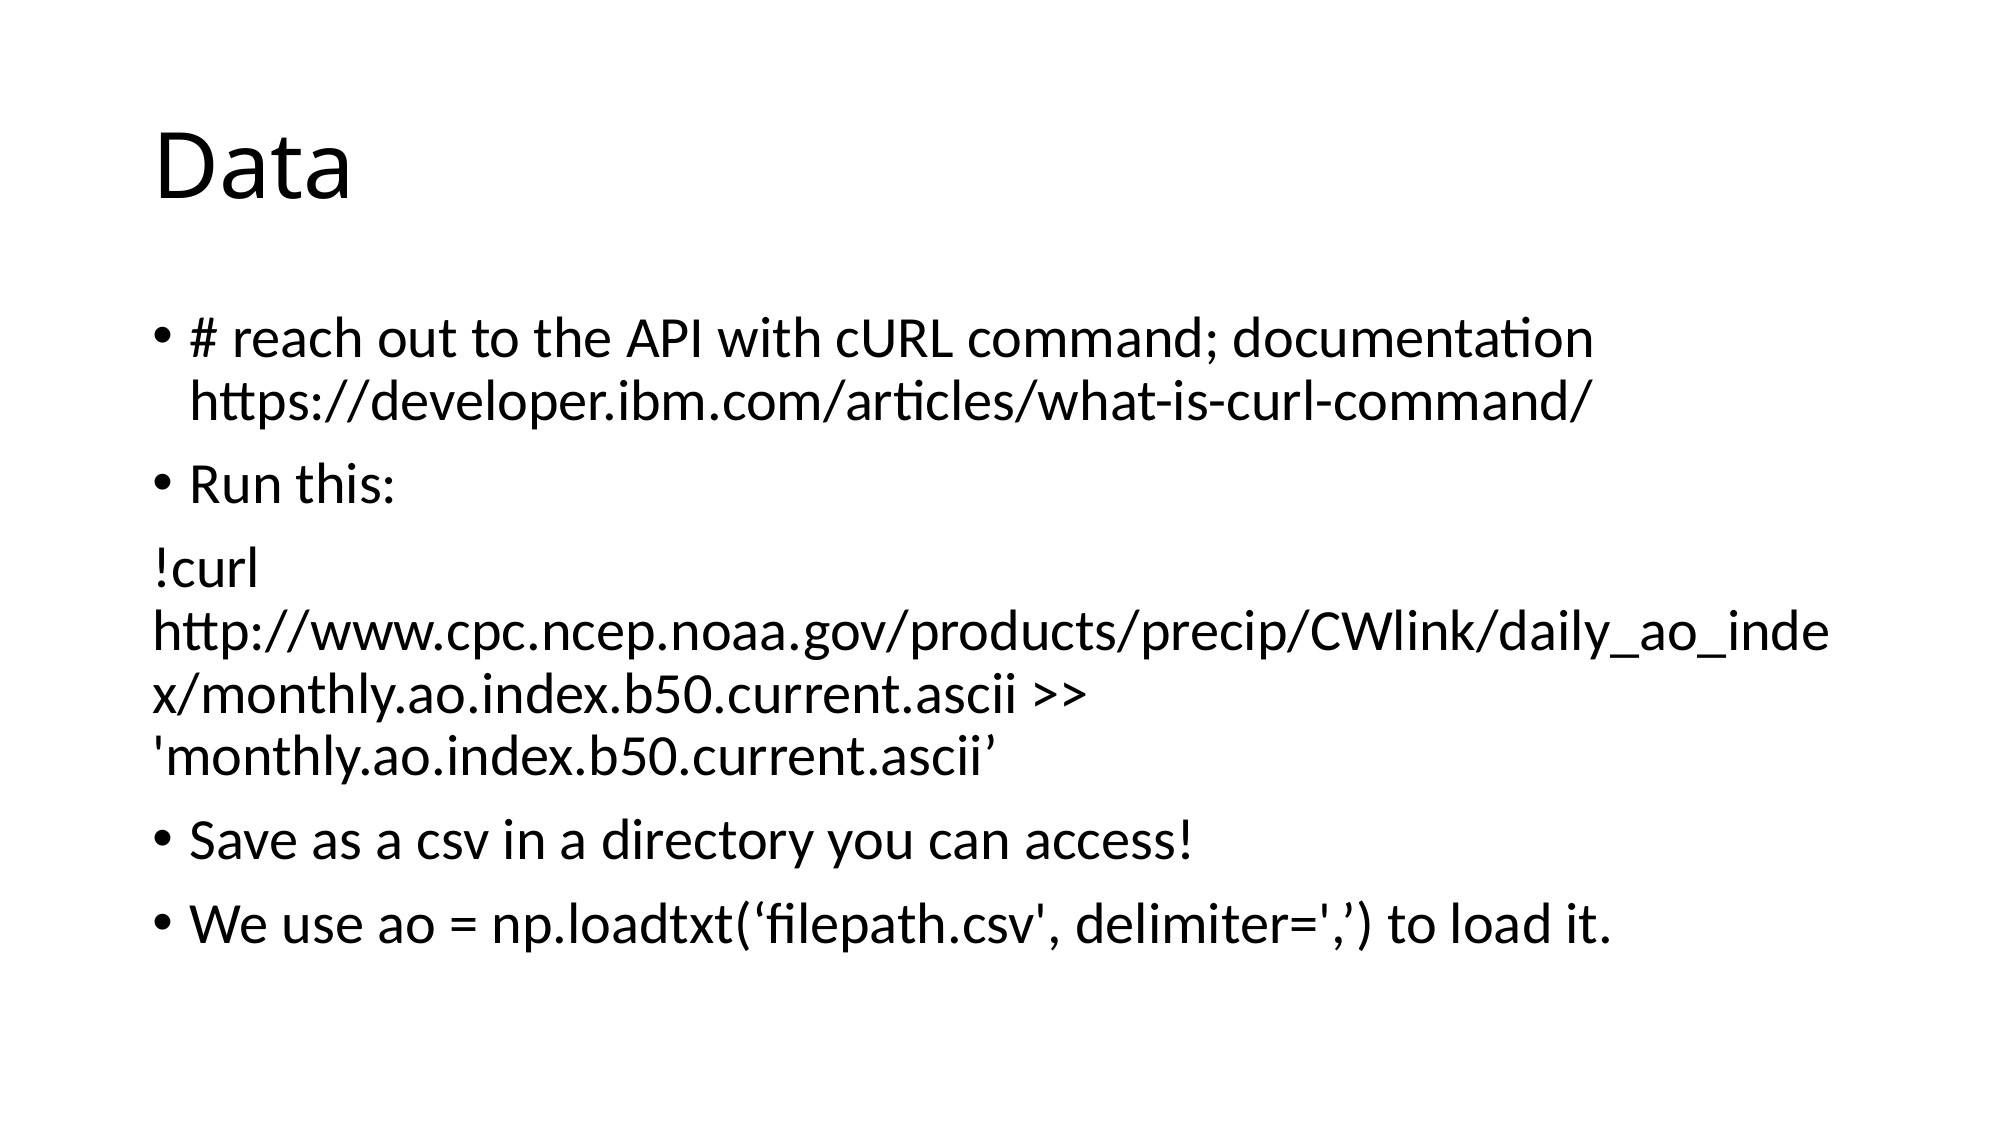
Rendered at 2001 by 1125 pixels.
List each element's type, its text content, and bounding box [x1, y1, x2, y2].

title Data [137, 59, 1863, 278]
list ﻿# reach out to the API with cURL command; documentation https://developer.ibm.com/articles/what-is-curl-command/ Run this: !curl http://www.cpc.ncep.noaa.gov/products/precip/CWlink/daily_ao_index/monthly.ao.index.b50.current.ascii >> 'monthly.ao.index.b50.current.ascii’ Save as a csv in a directory you can access! We use ﻿ao = np.loadtxt(‘filepath.csv', delimiter=',’) to load it. [137, 299, 1863, 1014]
